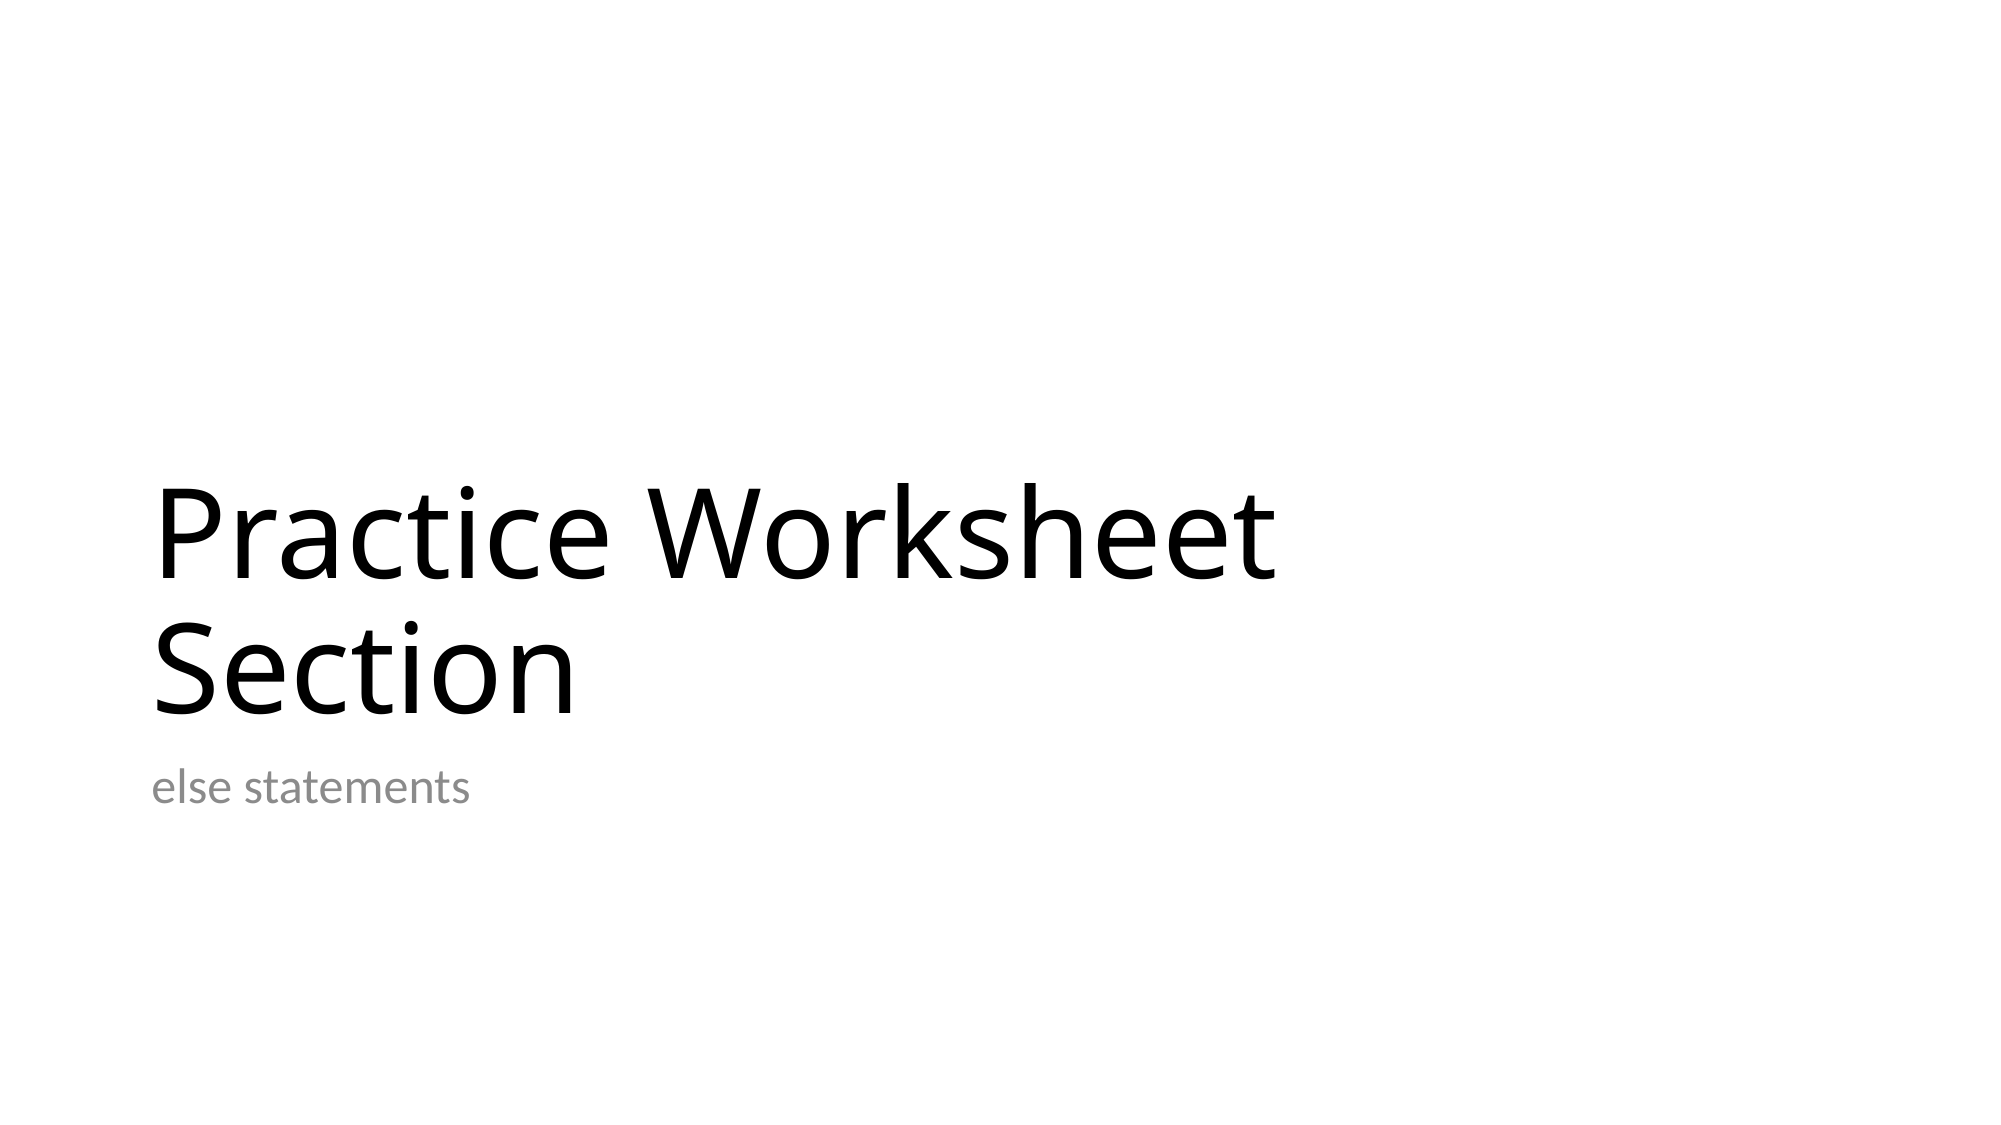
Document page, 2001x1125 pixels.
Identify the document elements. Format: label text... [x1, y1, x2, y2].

list else statements [136, 752, 1862, 999]
title Practice Worksheet Section [136, 280, 1862, 749]
